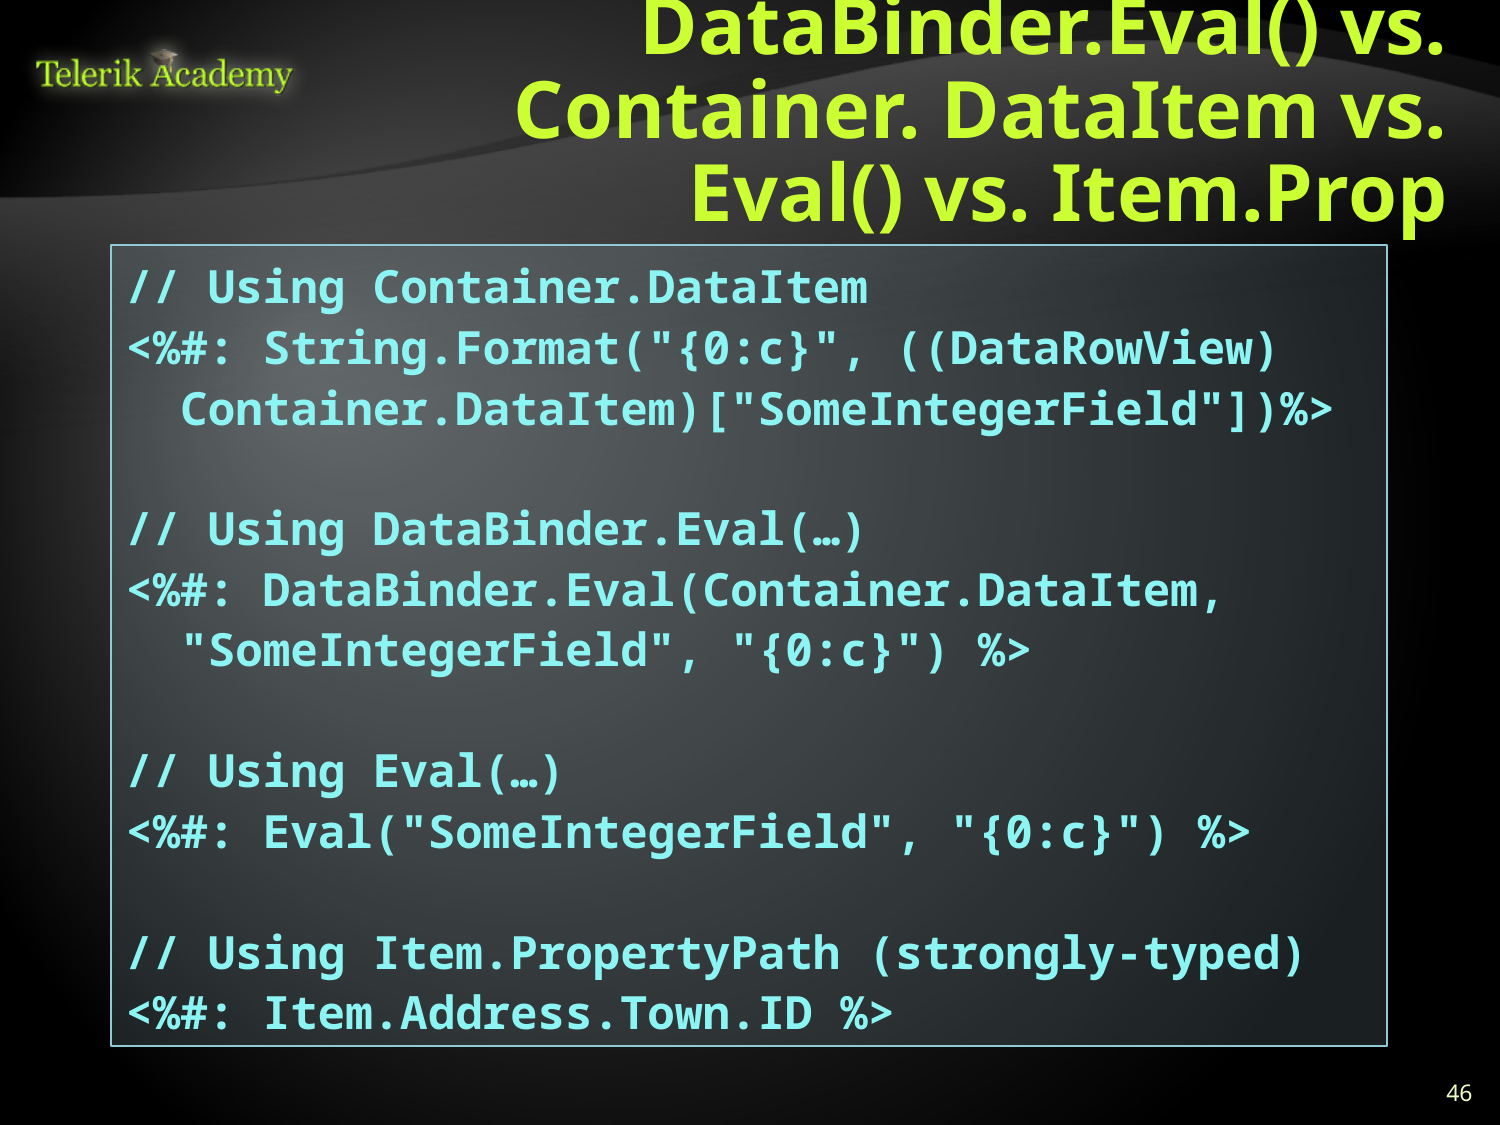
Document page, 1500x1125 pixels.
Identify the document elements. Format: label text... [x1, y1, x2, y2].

title DataBinder.Eval() vs. Container. DataItem vs. Eval() vs. Item.Prop [300, 37, 1463, 188]
picture [0, 0, 1500, 1125]
slide_number 46 [1412, 1074, 1488, 1113]
text_box // Using Container.DataItem <%#: String.Format("{0:c}", ((DataRowView) Container.DataItem)["SomeIntegerField"])%> // Using DataBinder.Eval(…) <%#: DataBinder.Eval(Container.DataItem, "SomeIntegerField", "{0:c}") %> // Using Eval(…) <%#: Eval("SomeIntegerField", "{0:c}") %> // Using Item.PropertyPath (strongly-typed) <%#: Item.Address.Town.ID %> [110, 245, 1388, 1047]
